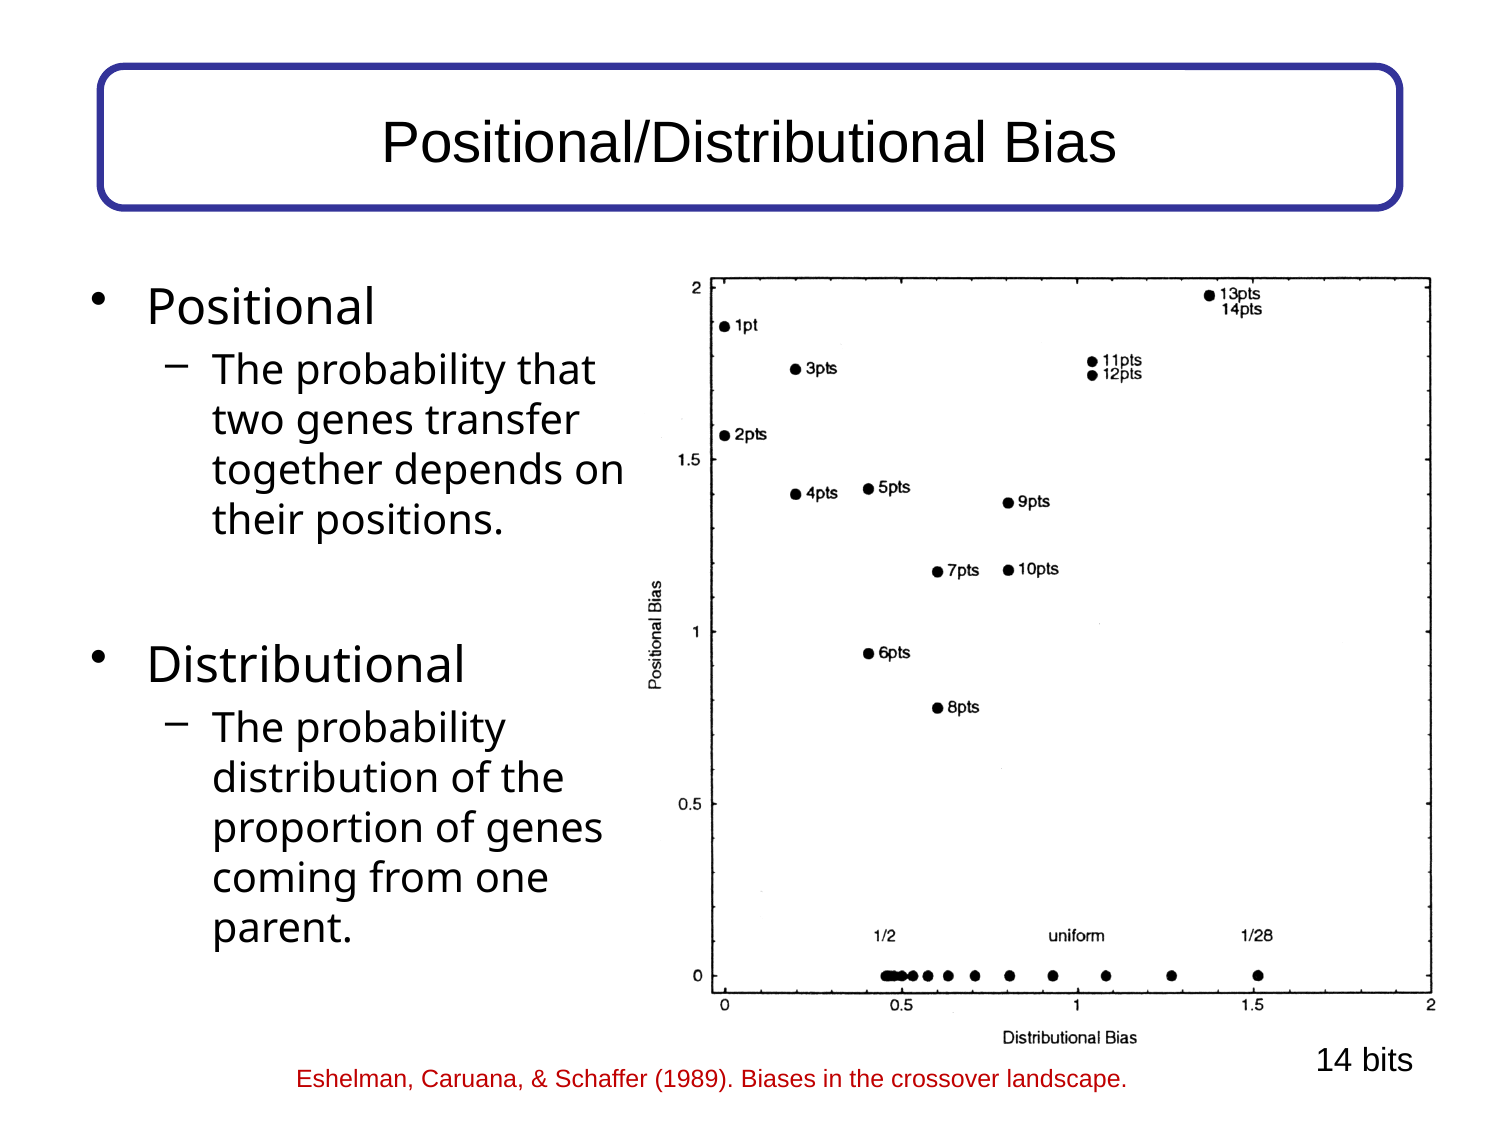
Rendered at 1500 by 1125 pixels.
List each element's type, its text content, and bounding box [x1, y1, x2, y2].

text_box 14 bits [1300, 1062, 1429, 1086]
picture [637, 269, 1442, 1054]
title Positional/Distributional Bias [75, 45, 1425, 233]
list Positional The probability that two genes transfer together depends on their positions. Distributional The probability distribution of the proportion of genes coming from one parent. [75, 267, 638, 1005]
text_box Eshelman, Caruana, & Schaffer (1989). Biases in the crossover landscape. [281, 1054, 1161, 1100]
